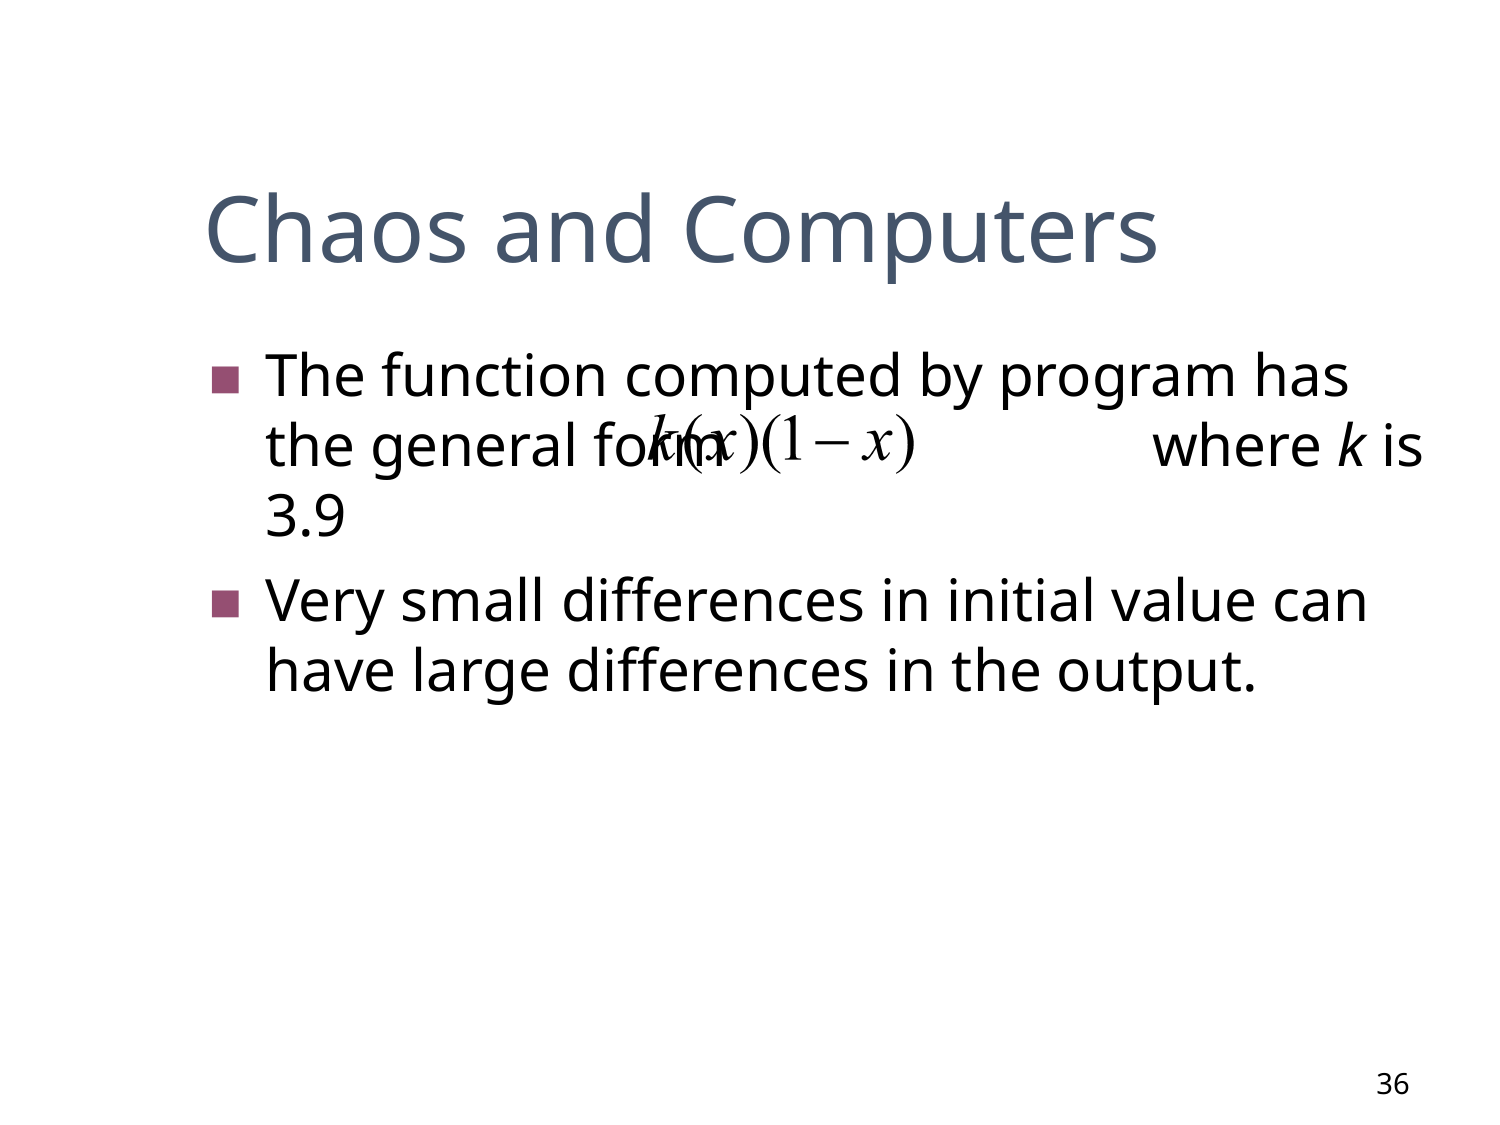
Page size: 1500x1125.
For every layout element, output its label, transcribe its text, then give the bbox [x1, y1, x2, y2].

text_box 36 [1112, 1037, 1425, 1113]
title Chaos and Computers [188, 101, 1468, 289]
list The function computed by program has the general form where k is 3.9 Very small differences in initial value can have large differences in the output. [193, 331, 1469, 1088]
picture [637, 399, 925, 487]
